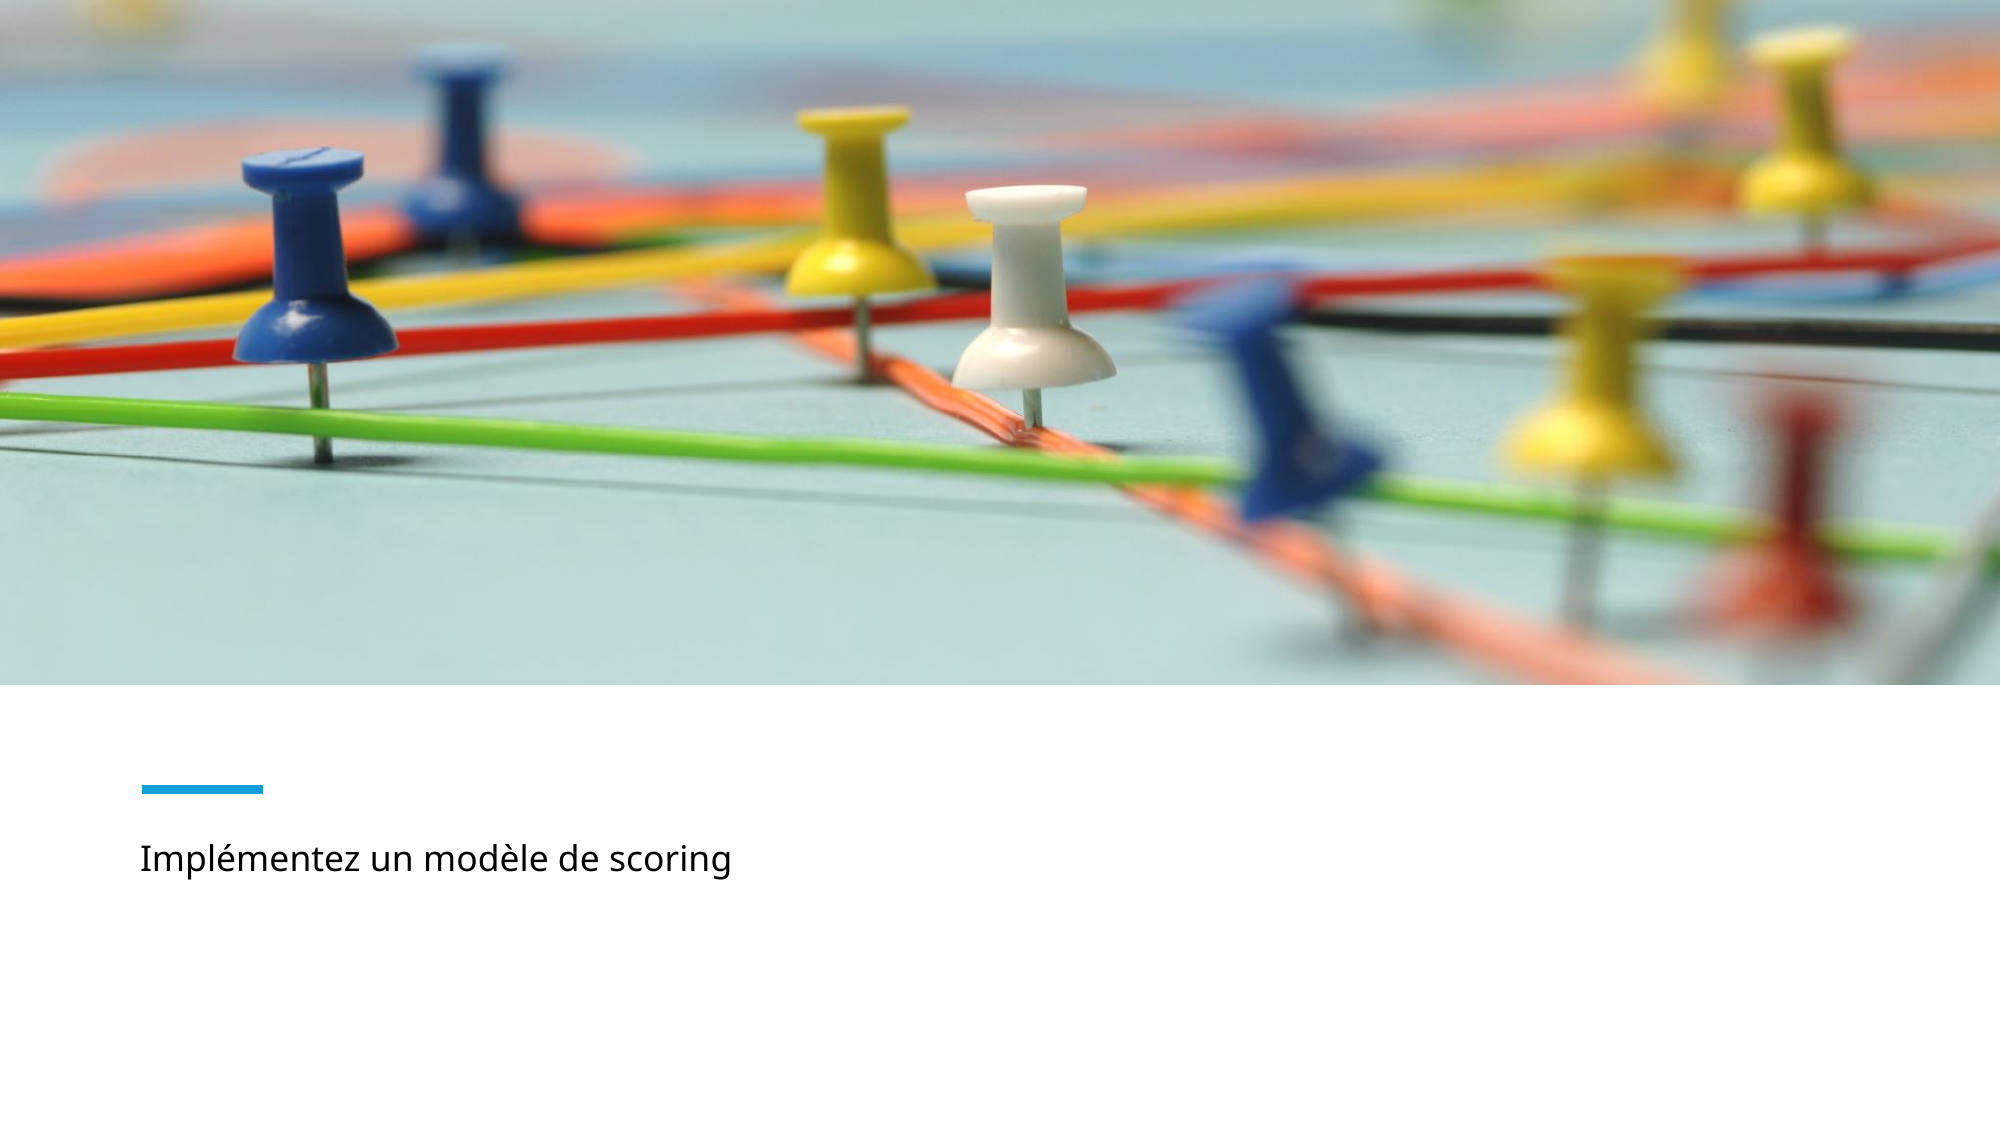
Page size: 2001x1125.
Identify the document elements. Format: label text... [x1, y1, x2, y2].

title Implémentez un modèle de scoring [125, 832, 1784, 931]
picture [0, 0, 2000, 685]
